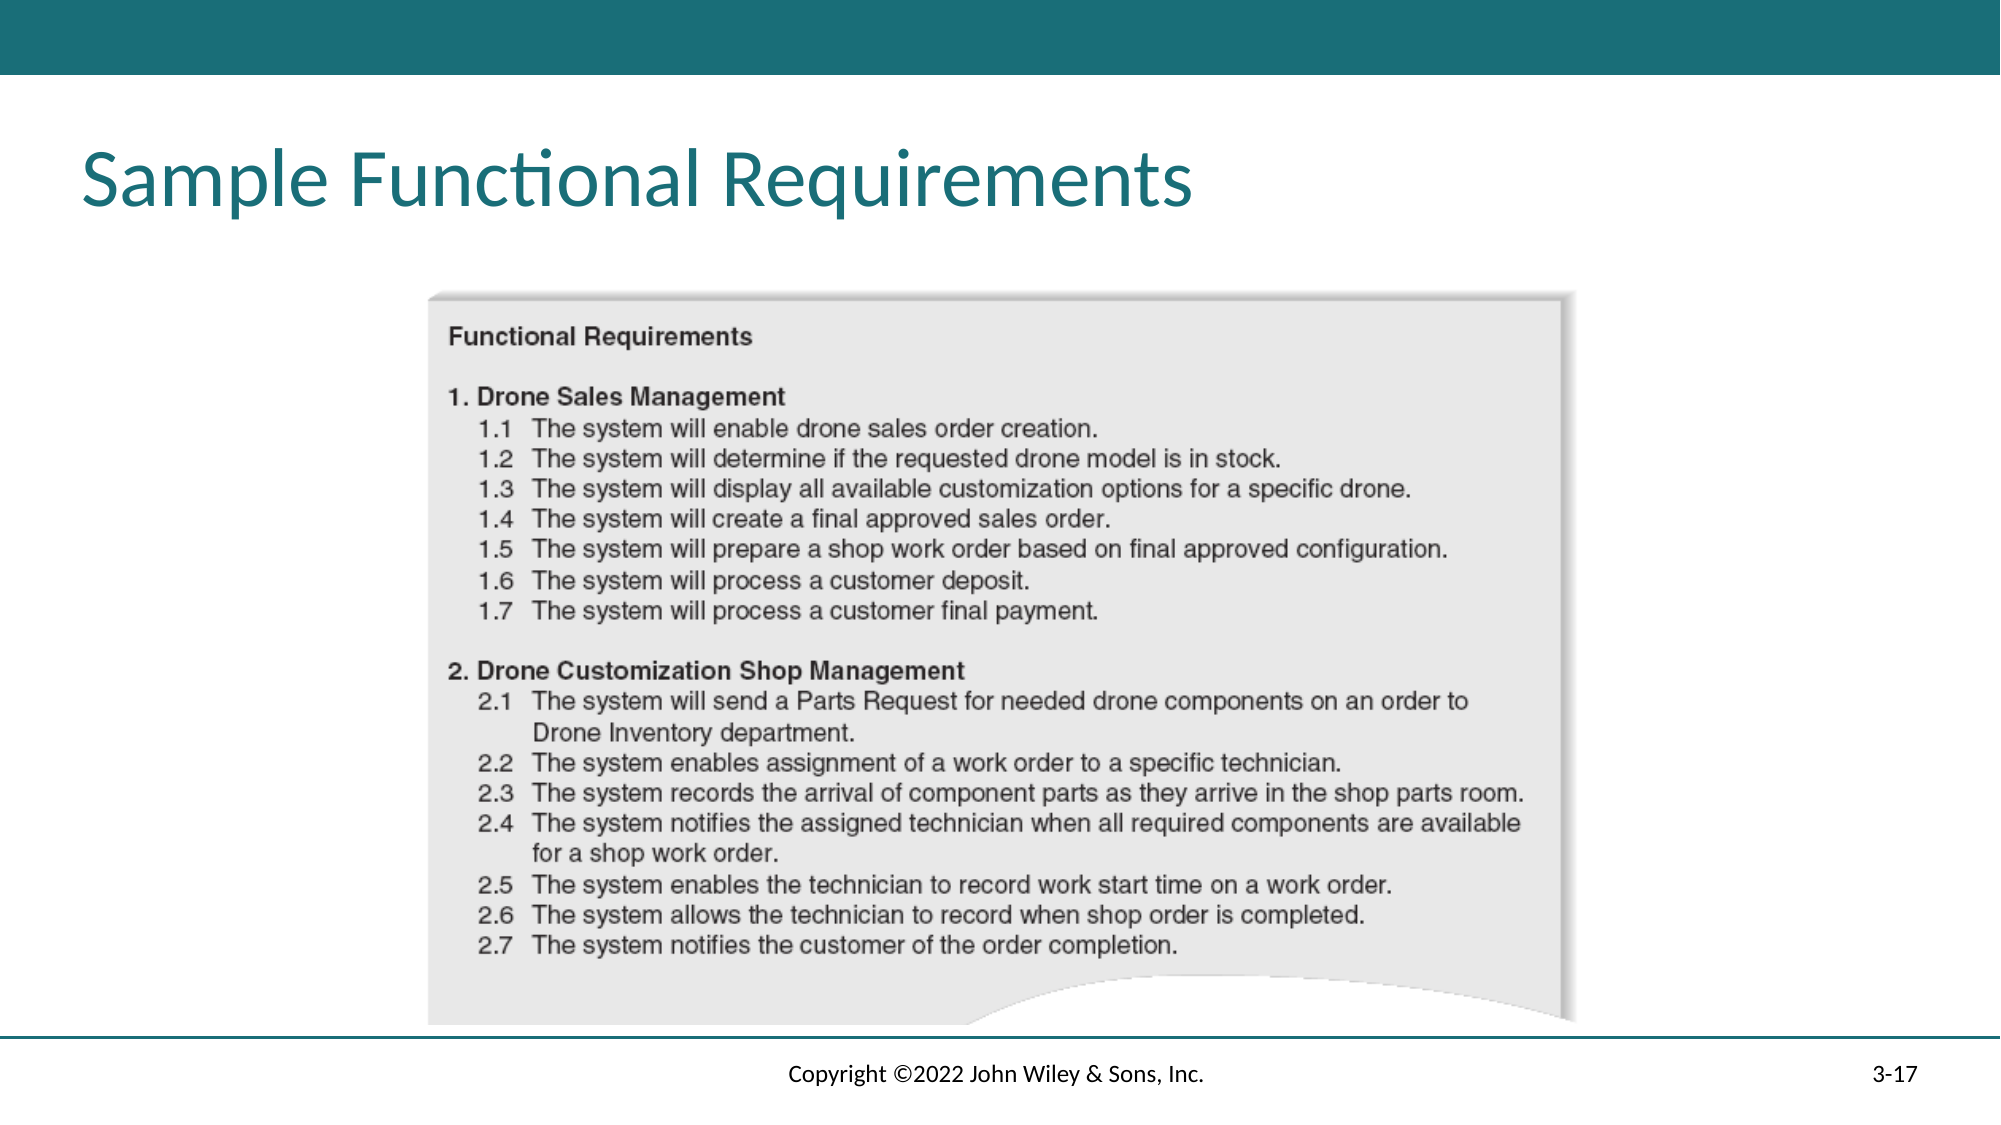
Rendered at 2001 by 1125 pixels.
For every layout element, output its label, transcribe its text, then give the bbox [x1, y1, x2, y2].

slide_number 3-17 [1412, 1042, 1934, 1103]
title Sample Functional Requirements [66, 127, 1934, 288]
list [422, 287, 1578, 1025]
footer Copyright ©2022 John Wiley & Sons, Inc. [662, 1042, 1338, 1103]
